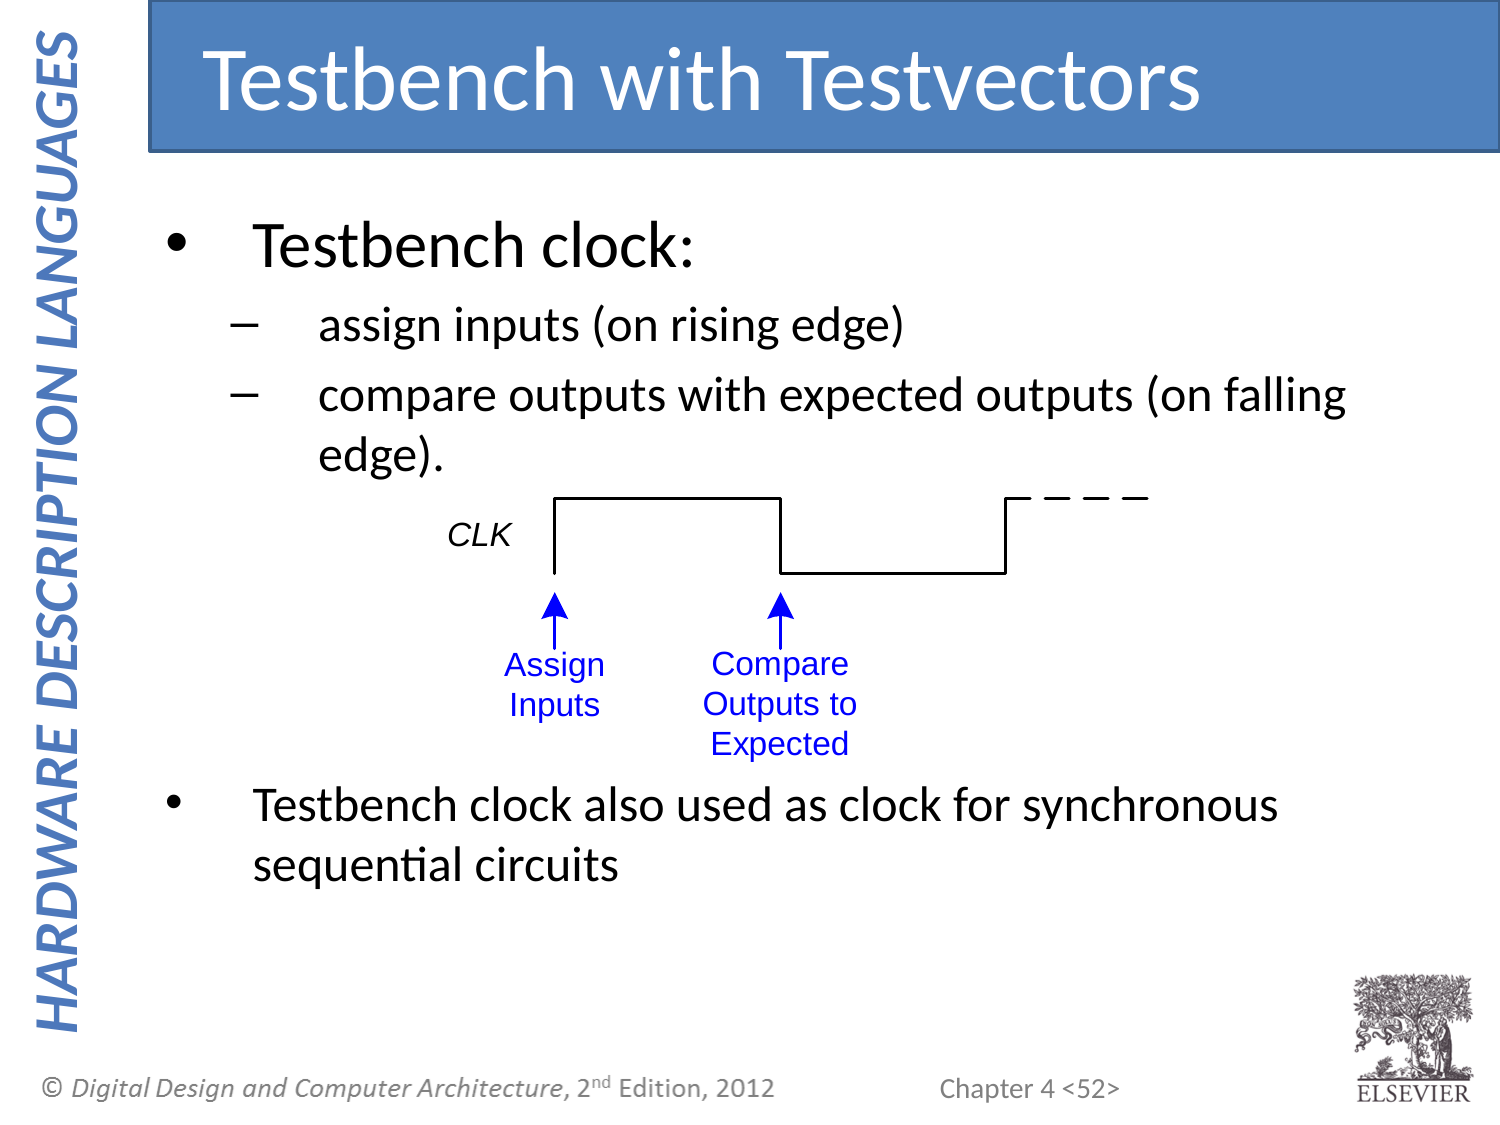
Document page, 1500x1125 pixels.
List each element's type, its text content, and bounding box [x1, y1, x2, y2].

list Testbench clock: assign inputs (on rising edge) compare outputs with expected outputs (on falling edge). Testbench clock also used as clock for synchronous sequential circuits [150, 193, 1388, 1007]
picture [0, 0, 1500, 1125]
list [362, 474, 1163, 773]
text_box Testbench with Testvectors [187, 11, 1488, 136]
text_box [87, 174, 1413, 1025]
